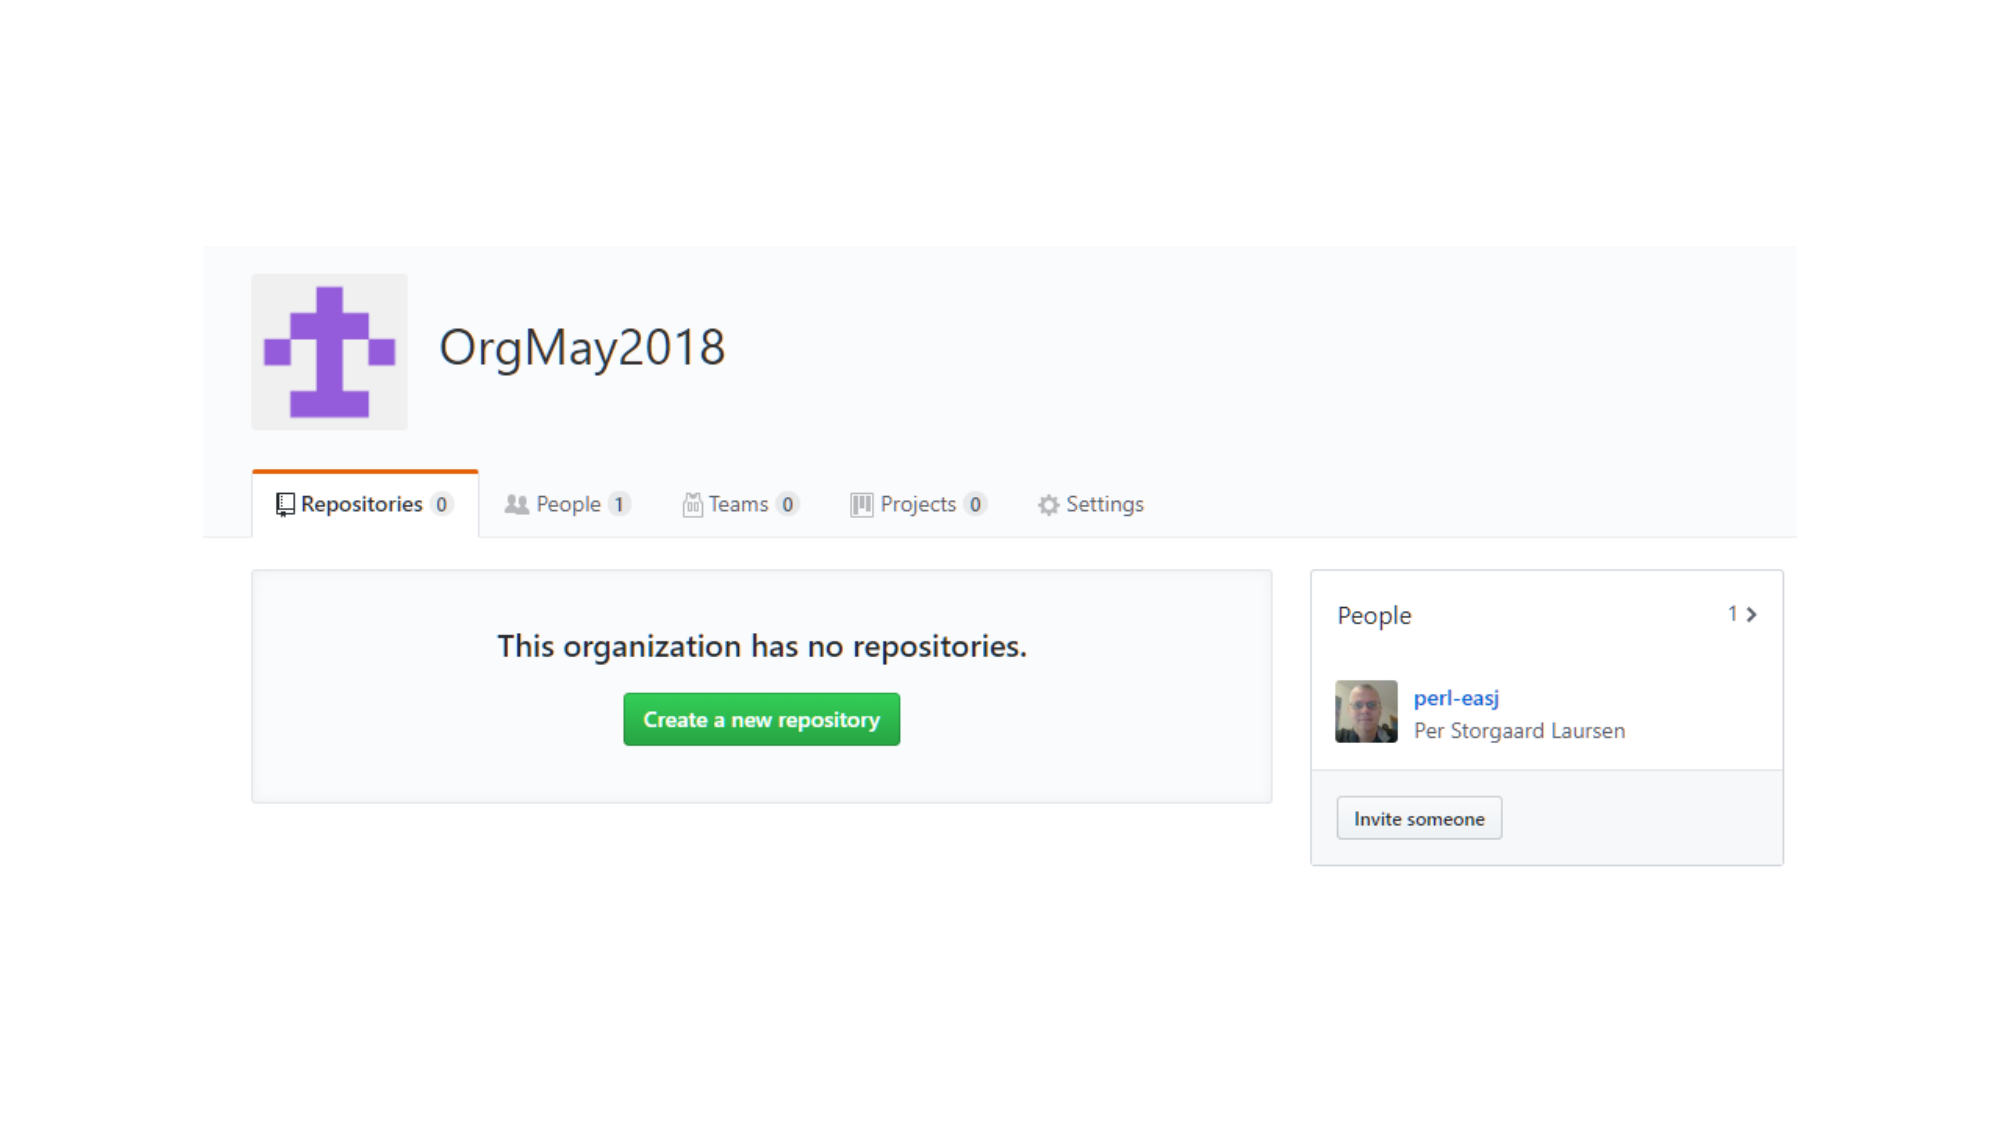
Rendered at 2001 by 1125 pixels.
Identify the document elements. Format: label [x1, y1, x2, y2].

picture [203, 245, 1797, 879]
